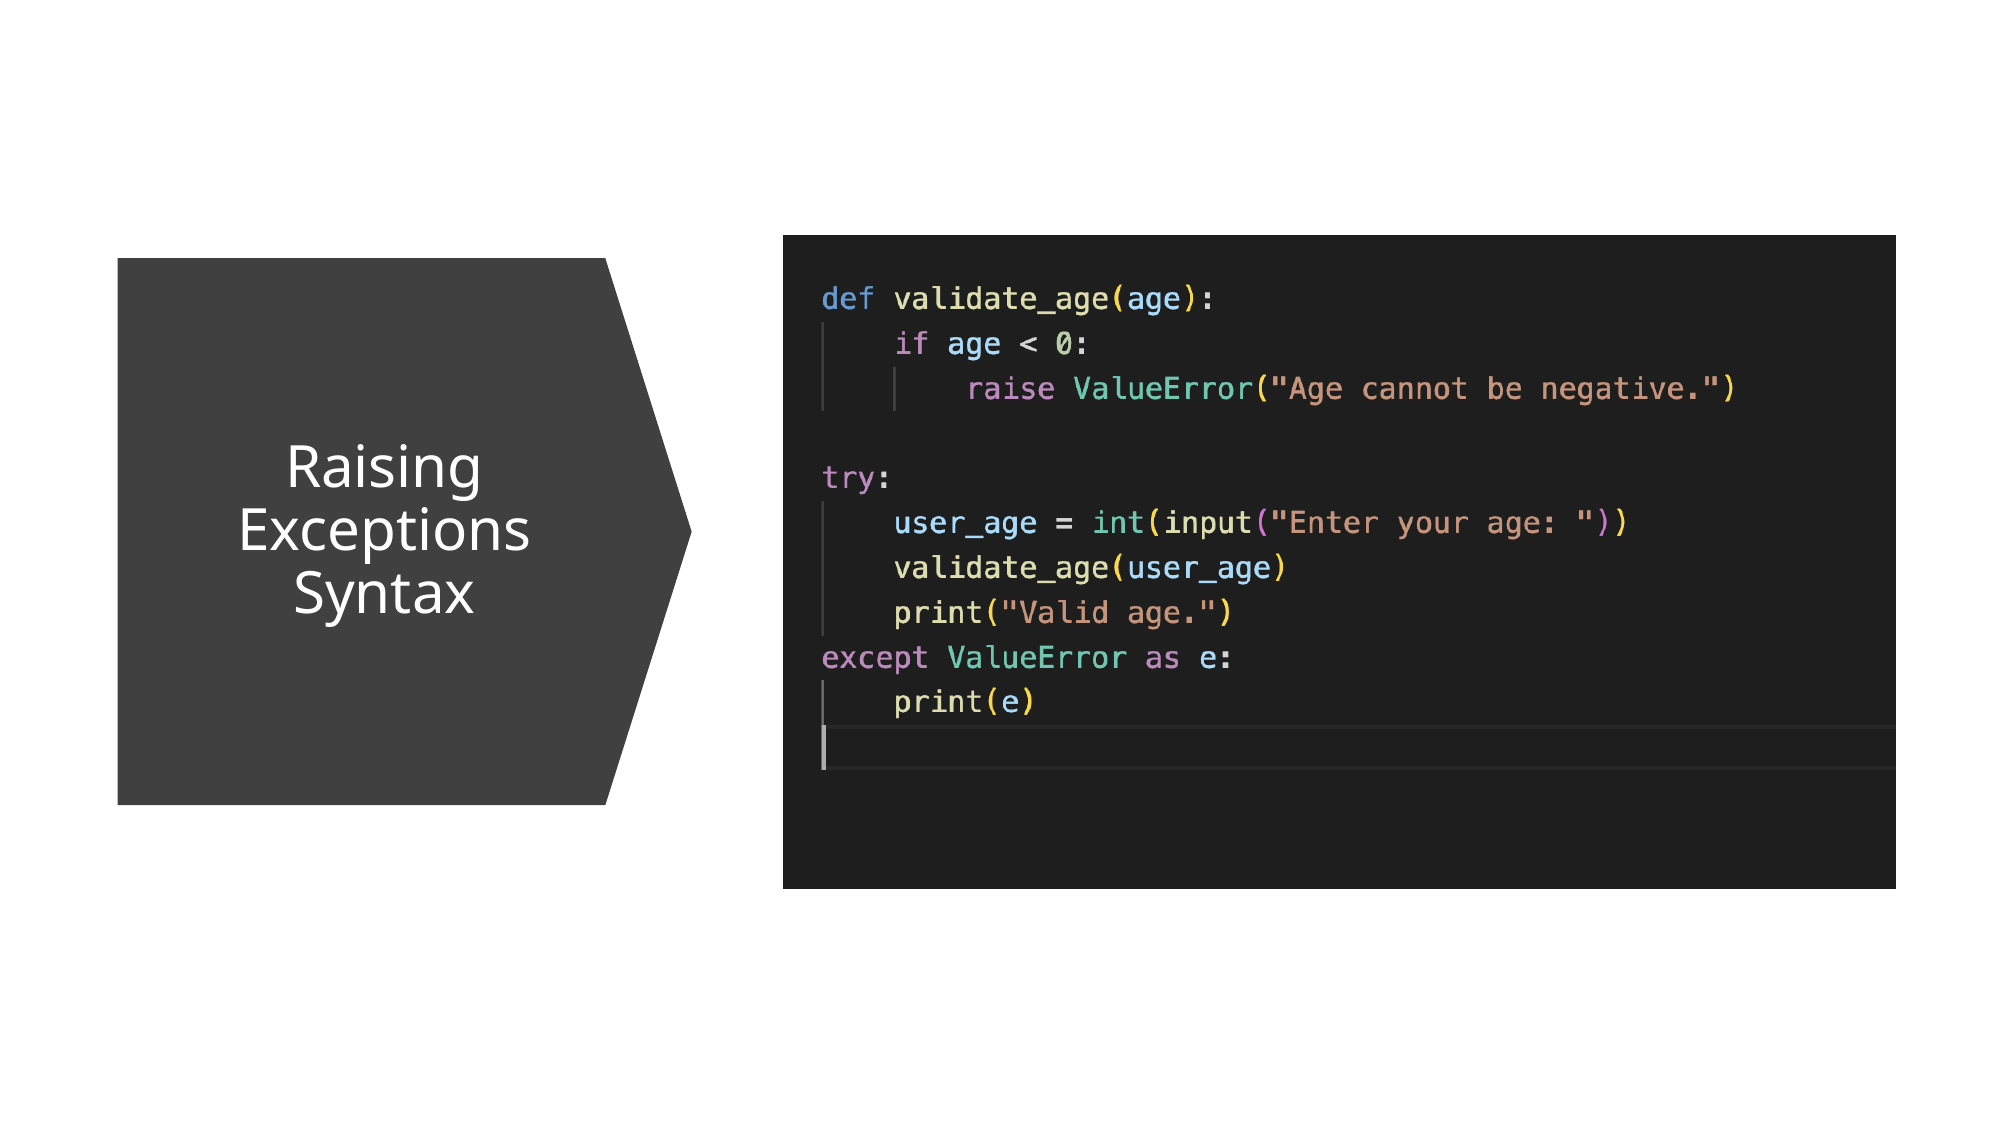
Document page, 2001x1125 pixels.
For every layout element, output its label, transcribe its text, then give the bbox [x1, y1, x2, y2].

title Raising Exceptions Syntax [168, 322, 601, 741]
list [783, 235, 1896, 889]
text_box [116, 257, 693, 807]
